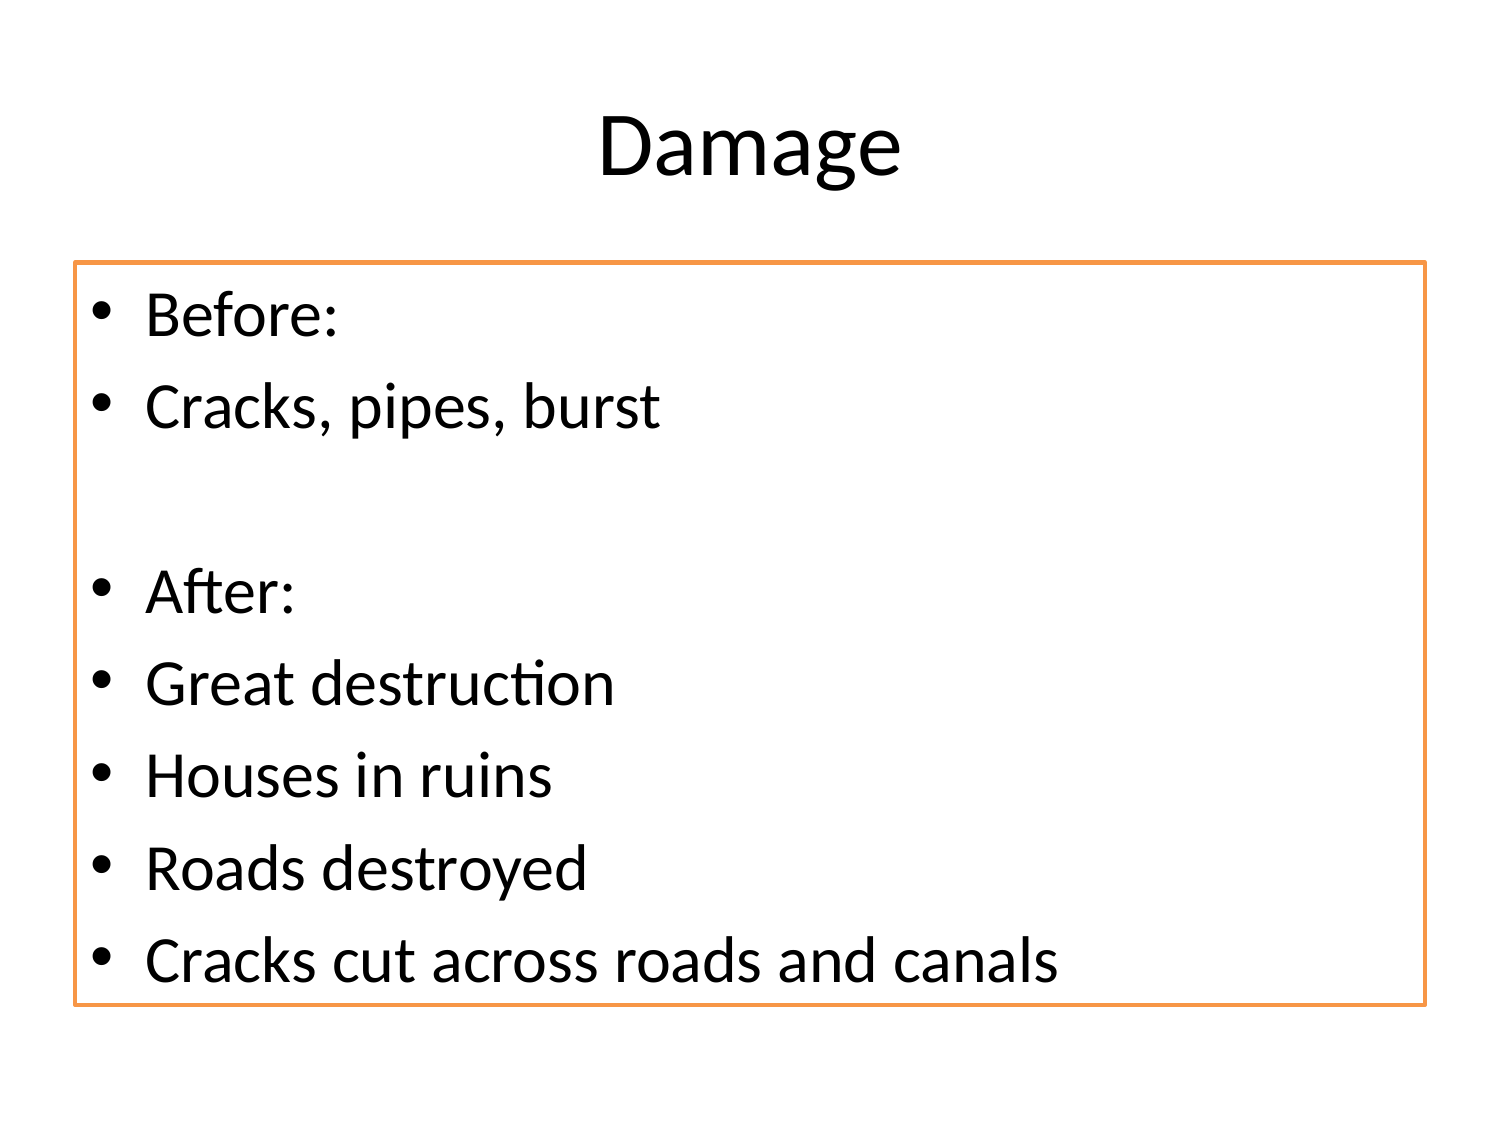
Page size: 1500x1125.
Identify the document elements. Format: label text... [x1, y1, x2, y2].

list Before: Cracks, pipes, burst After: Great destruction Houses in ruins Roads destroyed Cracks cut across roads and canals [73, 260, 1427, 1007]
title Damage [75, 45, 1425, 233]
